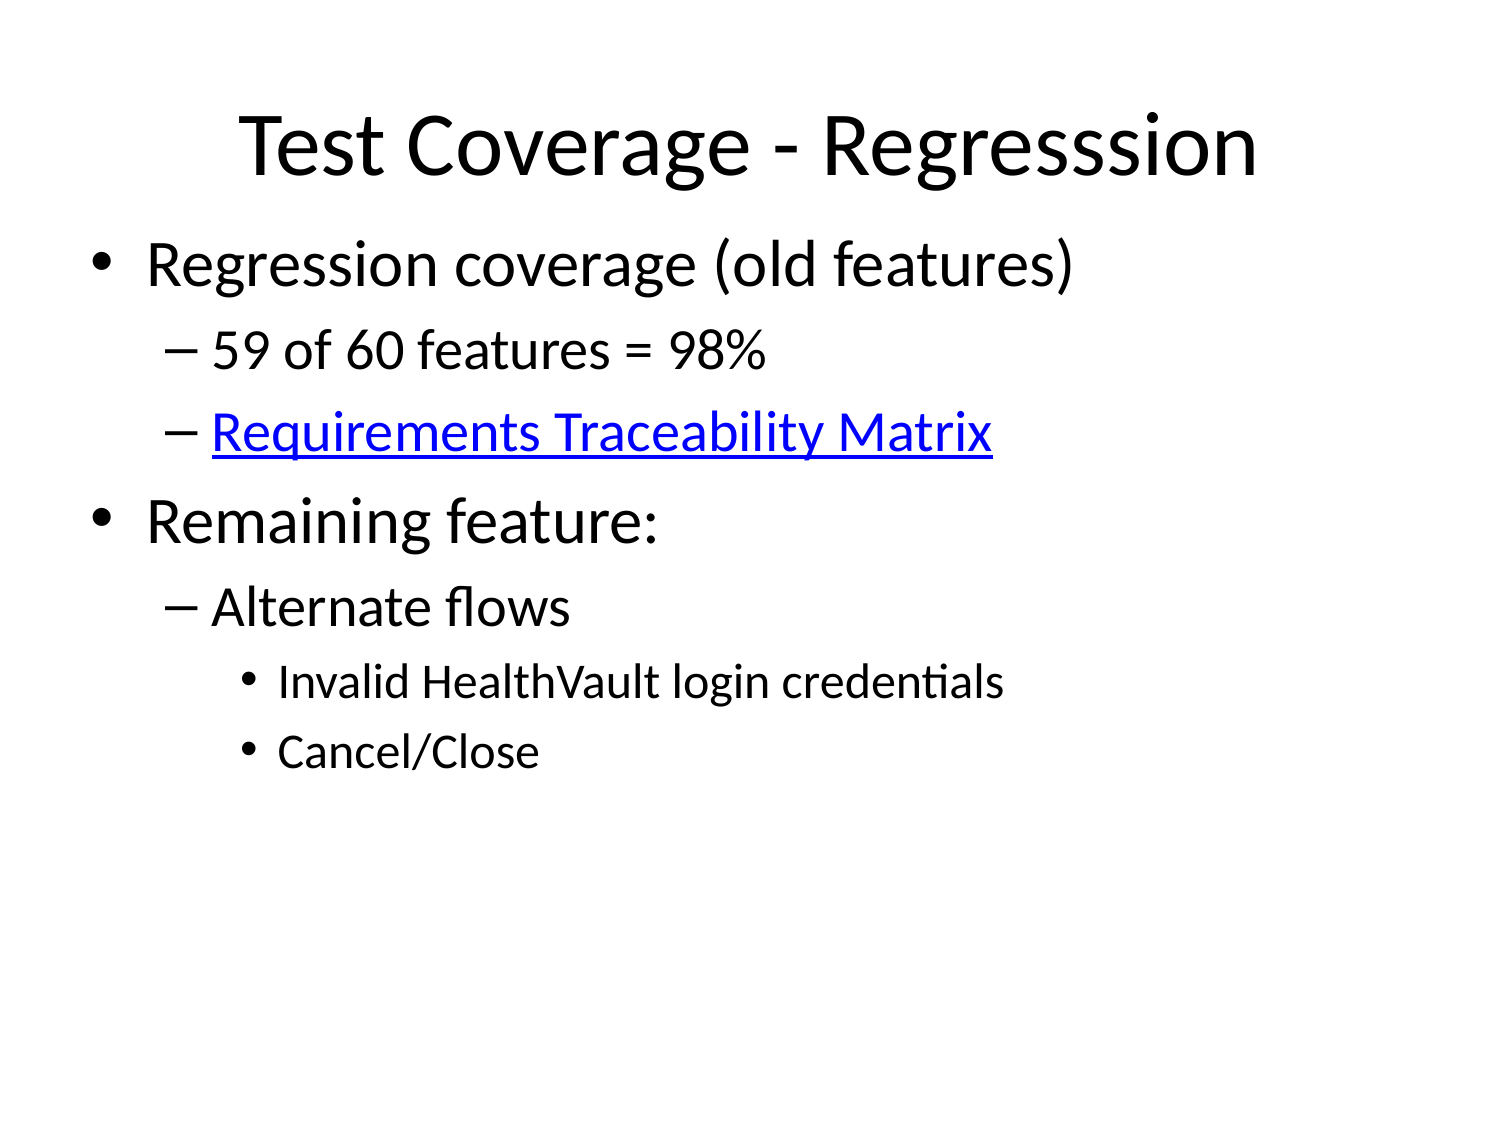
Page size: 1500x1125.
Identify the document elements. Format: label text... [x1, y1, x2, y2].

title Test Coverage - Regresssion [74, 44, 1426, 212]
list Regression coverage (old features) 59 of 60 features = 98% Requirements Traceability Matrix Remaining feature: Alternate flows Invalid HealthVault login credentials Cancel/Close [74, 212, 1426, 1031]
